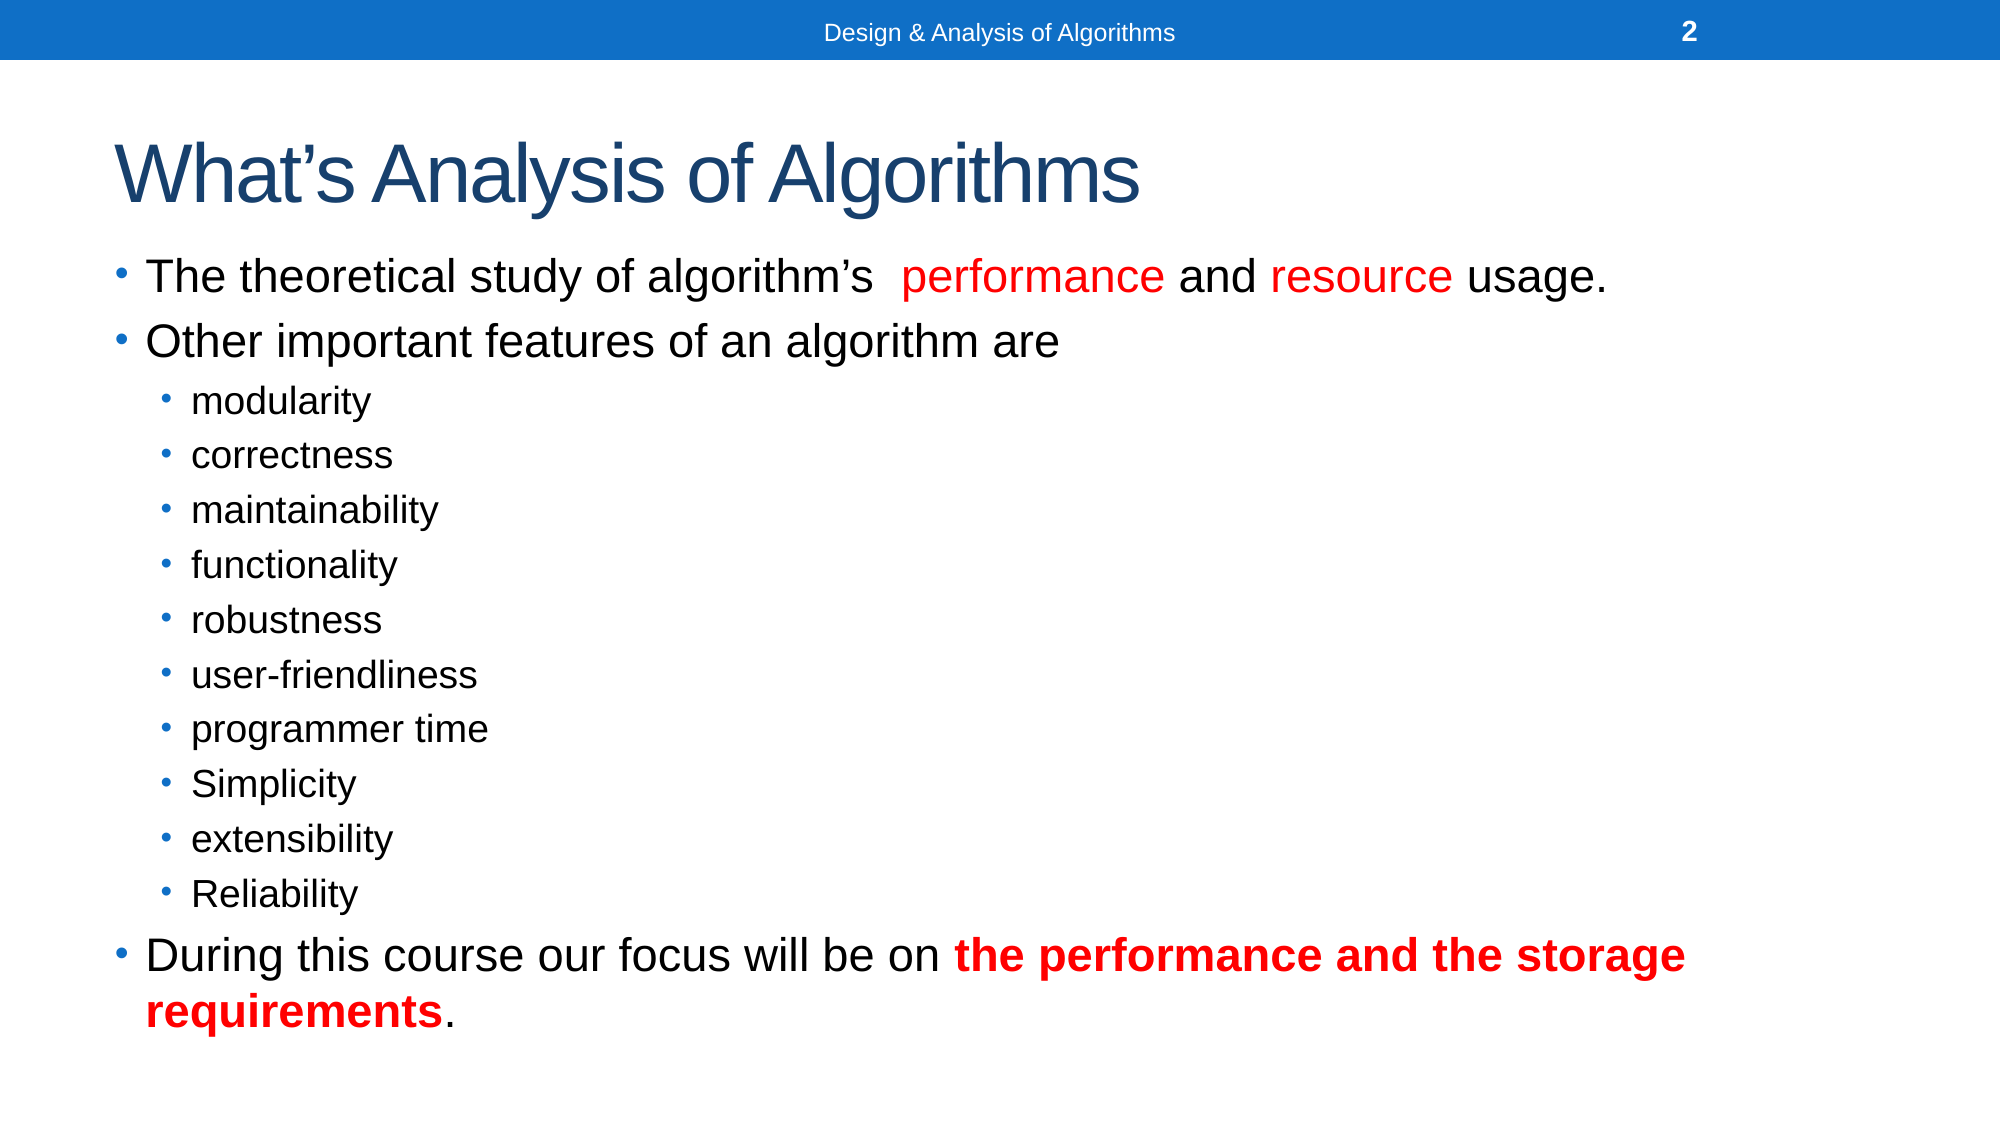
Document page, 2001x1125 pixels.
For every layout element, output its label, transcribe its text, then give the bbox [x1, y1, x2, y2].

list The theoretical study of algorithm’s performance and resource usage. Other important features of an algorithm are modularity correctness maintainability functionality robustness user-friendliness programmer time Simplicity extensibility Reliability During this course our focus will be on the performance and the storage requirements. [99, 237, 1900, 1050]
text_box Design & Analysis of Algorithms [350, 4, 1650, 59]
slide_number 2 [1666, 3, 1900, 57]
title What’s Analysis of Algorithms [99, 87, 1900, 237]
